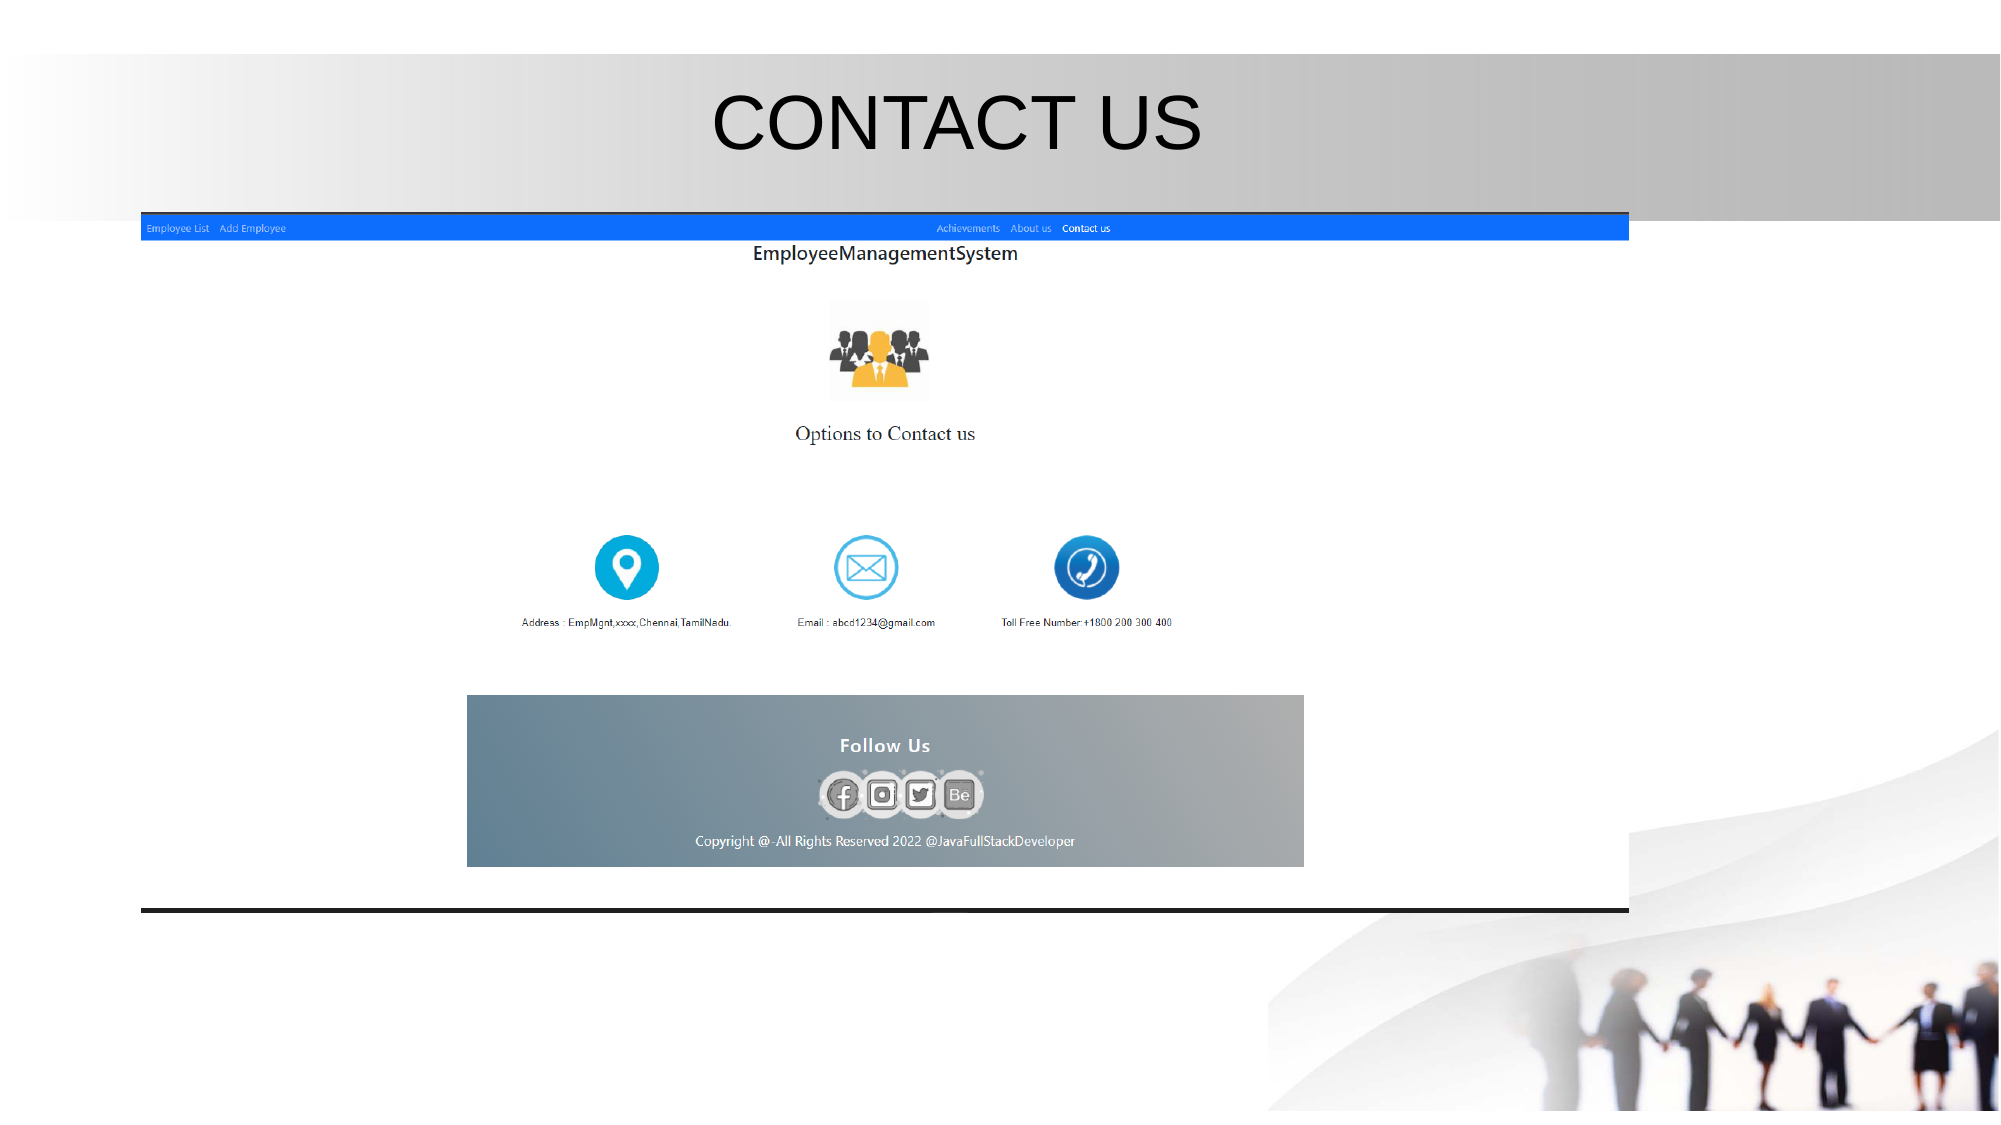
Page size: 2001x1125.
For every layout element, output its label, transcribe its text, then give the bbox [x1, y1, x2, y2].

title CONTACT US [90, 64, 1826, 173]
picture [1268, 728, 1999, 1111]
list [141, 212, 1629, 913]
